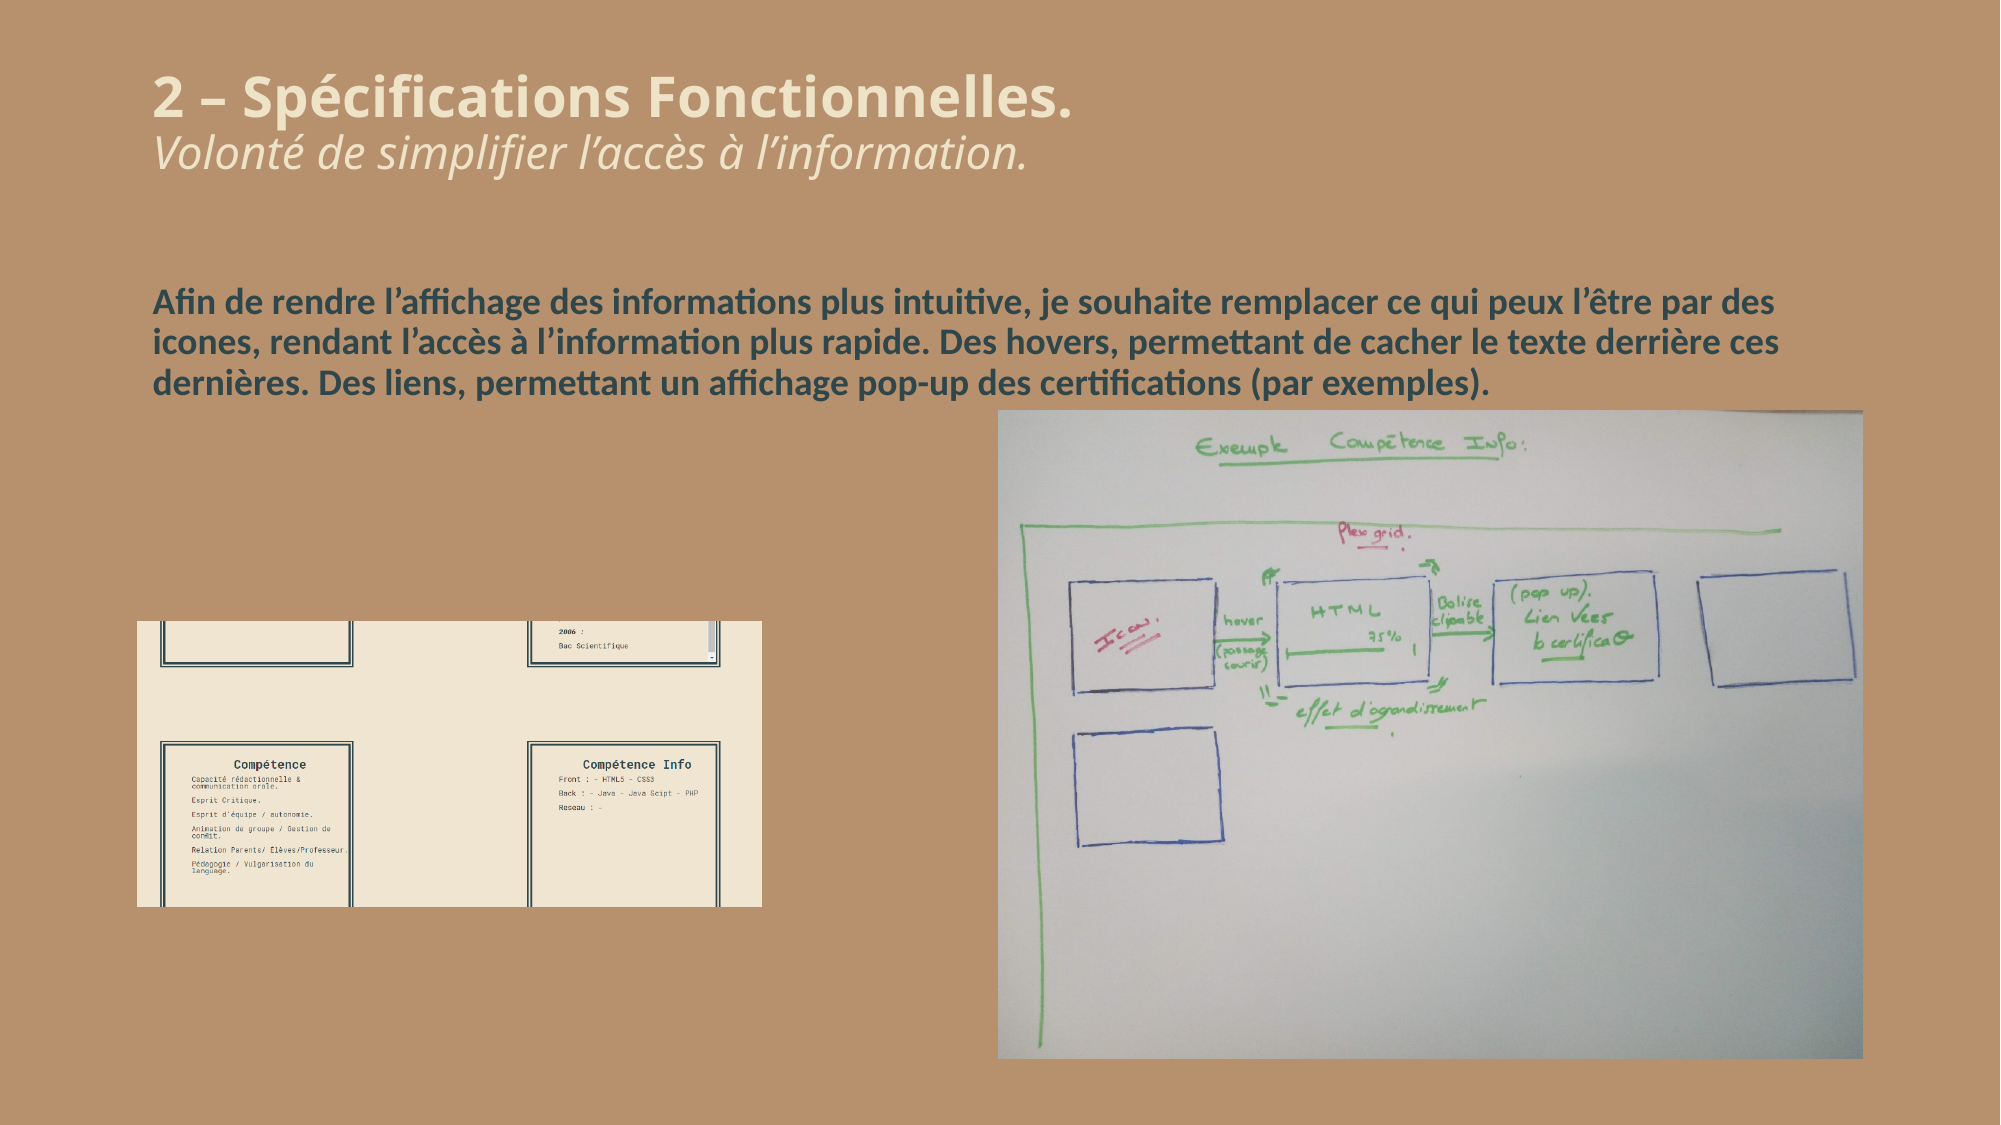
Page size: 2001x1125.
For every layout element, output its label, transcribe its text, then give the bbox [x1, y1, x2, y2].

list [137, 621, 762, 907]
title 2 – Spécifications Fonctionnelles. Volonté de simplifier l’accès à l’information. [137, 59, 1863, 189]
list Afin de rendre l’affichage des informations plus intuitive, je souhaite remplacer ce qui peux l’être par des icones, rendant l’accès à l’information plus rapide. Des hovers, permettant de cacher le texte derrière ces dernières. Des liens, permettant un affichage pop-up des certifications (par exemples). [137, 223, 1863, 411]
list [998, 410, 1863, 1059]
